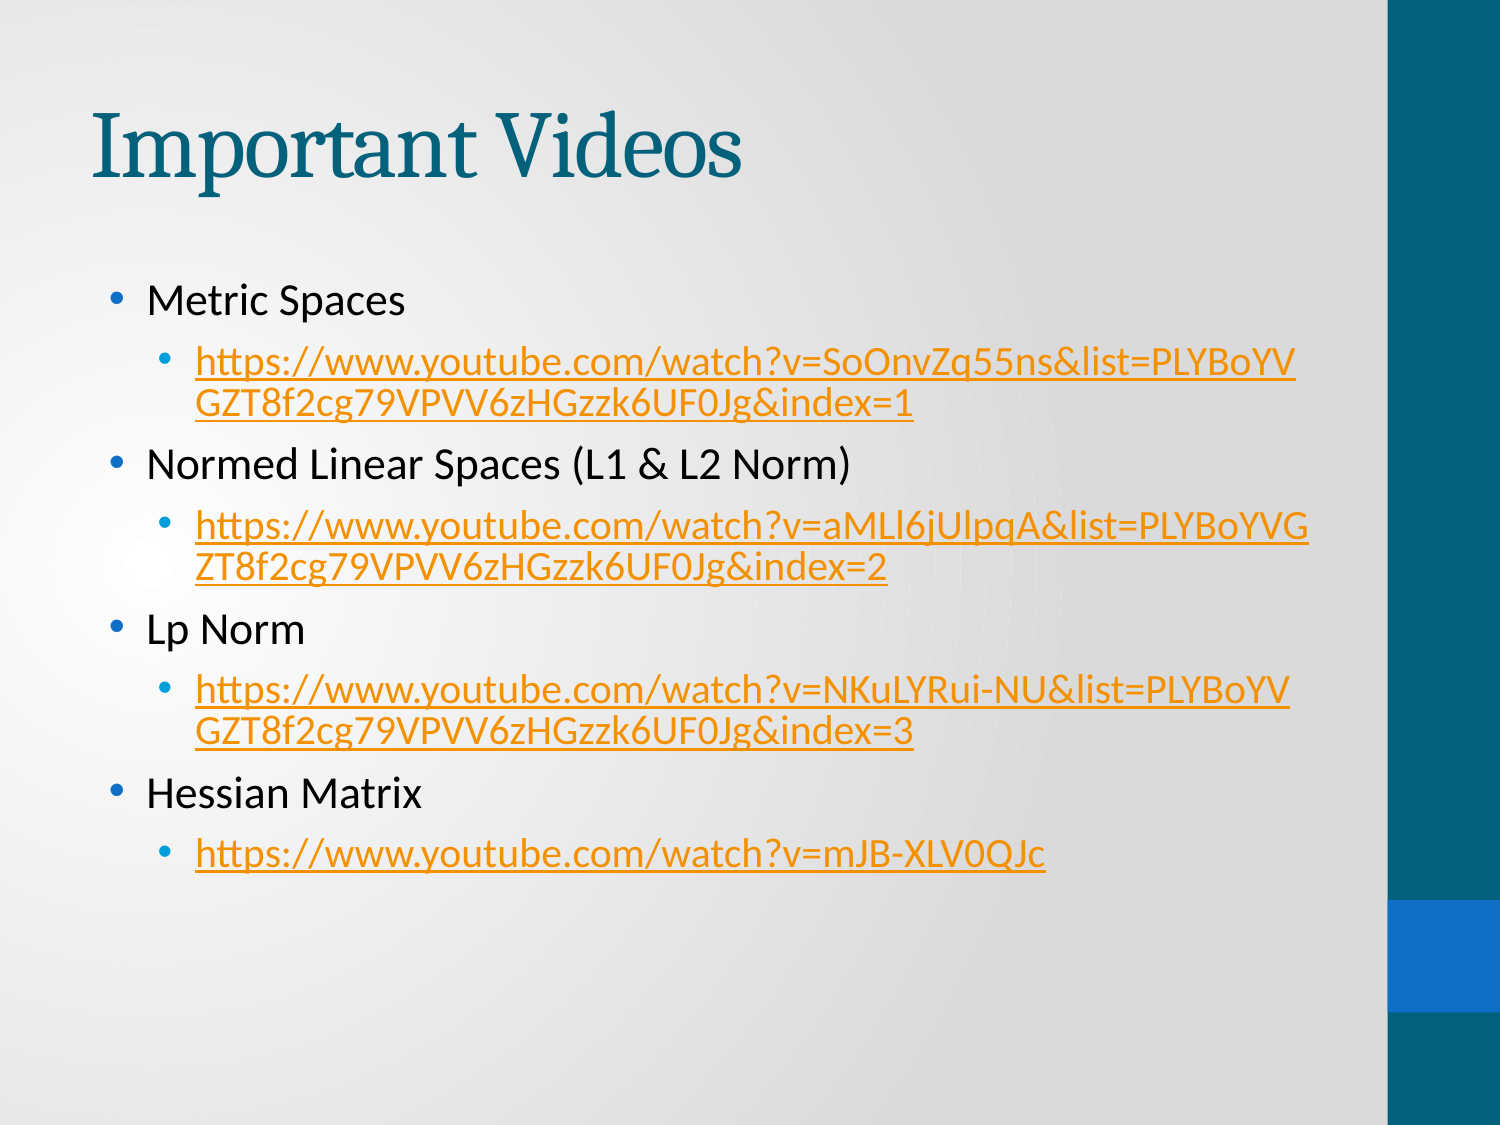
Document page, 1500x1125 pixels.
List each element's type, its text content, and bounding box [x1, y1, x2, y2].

title Important Videos [75, 45, 1325, 233]
list Metric Spaces https://www.youtube.com/watch?v=SoOnvZq55ns&list=PLYBoYVGZT8f2cg79VPVV6zHGzzk6UF0Jg&index=1 Normed Linear Spaces (L1 & L2 Norm) https://www.youtube.com/watch?v=aMLl6jUlpqA&list=PLYBoYVGZT8f2cg79VPVV6zHGzzk6UF0Jg&index=2 Lp Norm https://www.youtube.com/watch?v=NKuLYRui-NU&list=PLYBoYVGZT8f2cg79VPVV6zHGzzk6UF0Jg&index=3 Hessian Matrix https://www.youtube.com/watch?v=mJB-XLV0QJc [75, 262, 1325, 1050]
